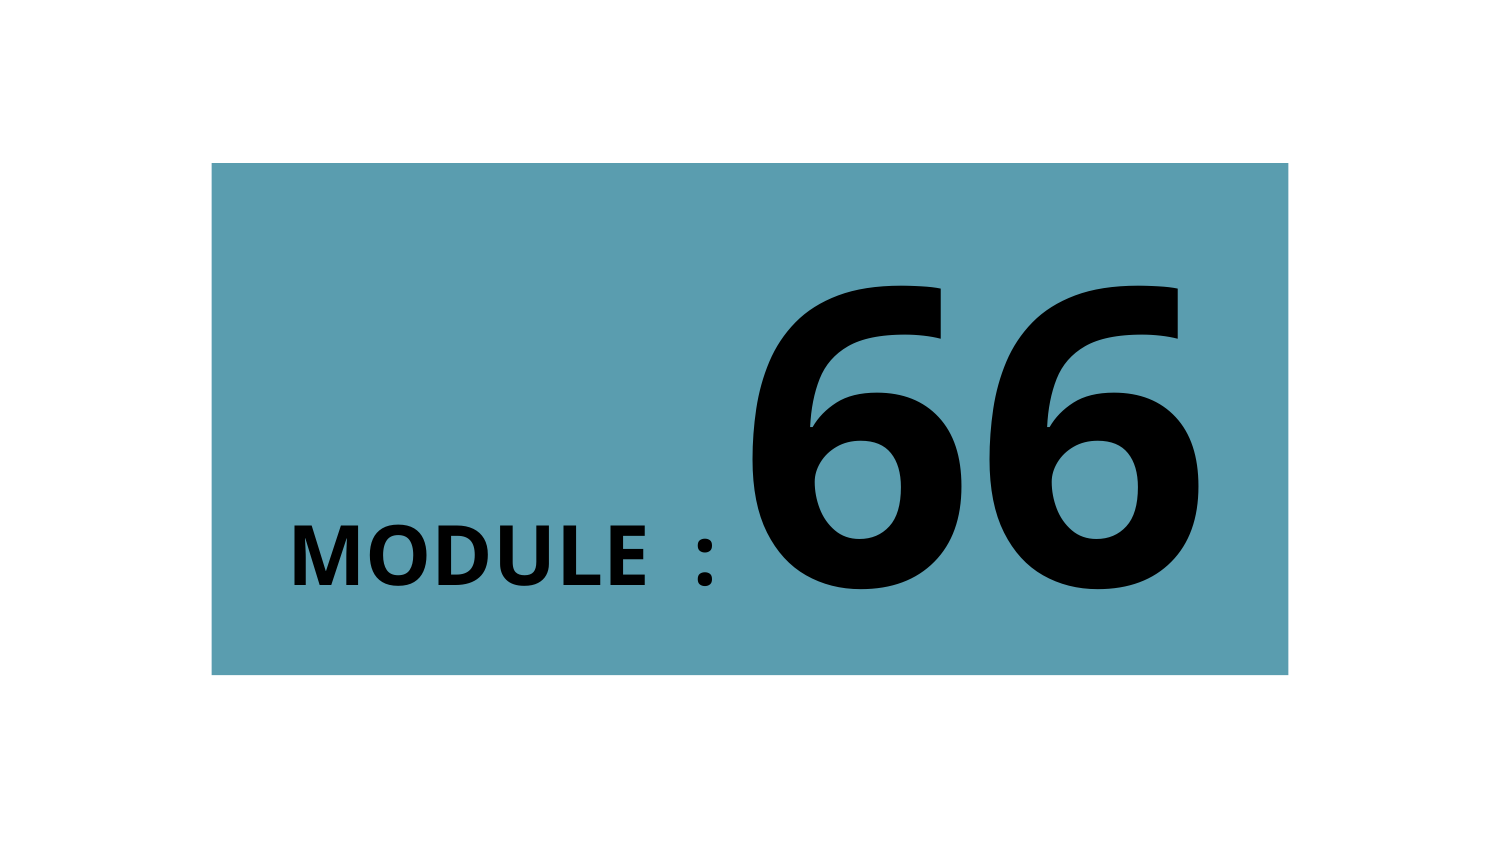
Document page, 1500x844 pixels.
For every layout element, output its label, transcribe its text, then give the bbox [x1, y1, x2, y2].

text_box MODULE : 66 [211, 163, 1289, 676]
